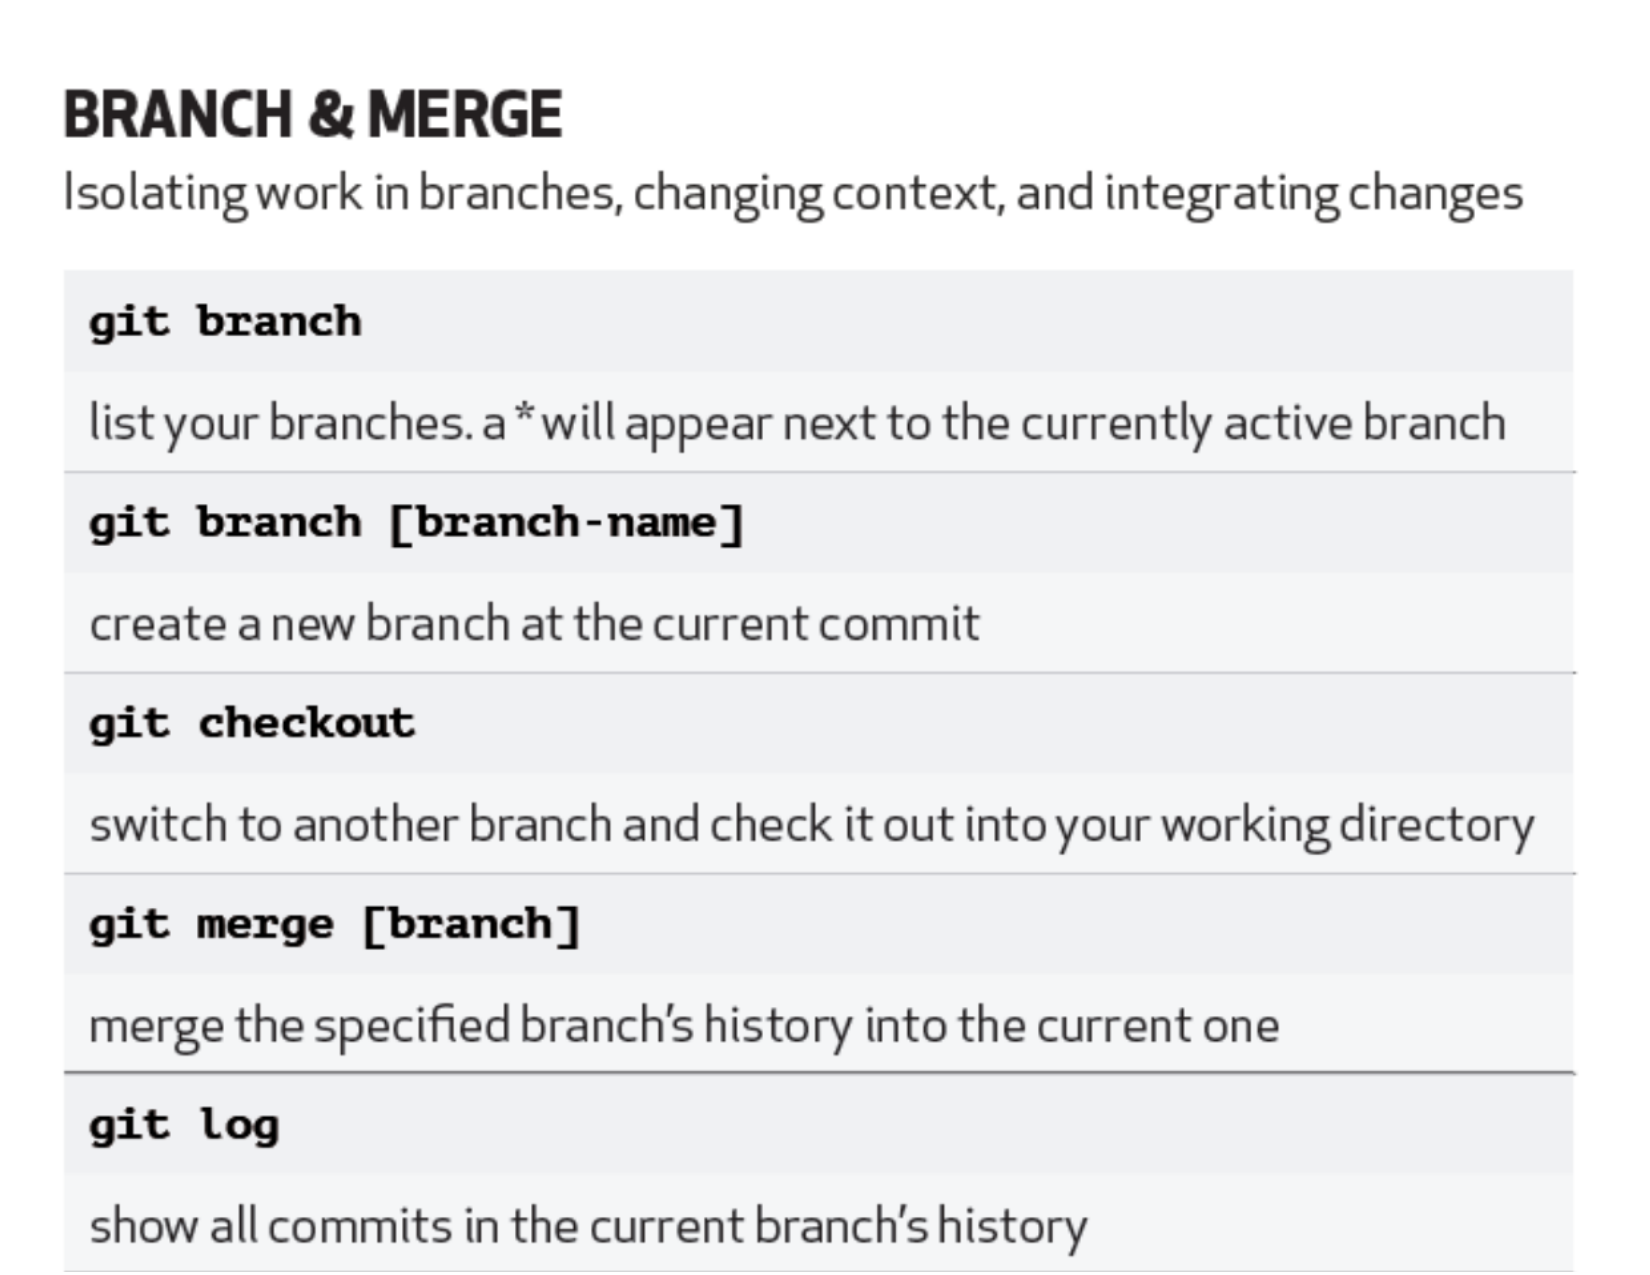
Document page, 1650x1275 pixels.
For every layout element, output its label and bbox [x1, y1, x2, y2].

picture [62, 64, 1588, 1272]
